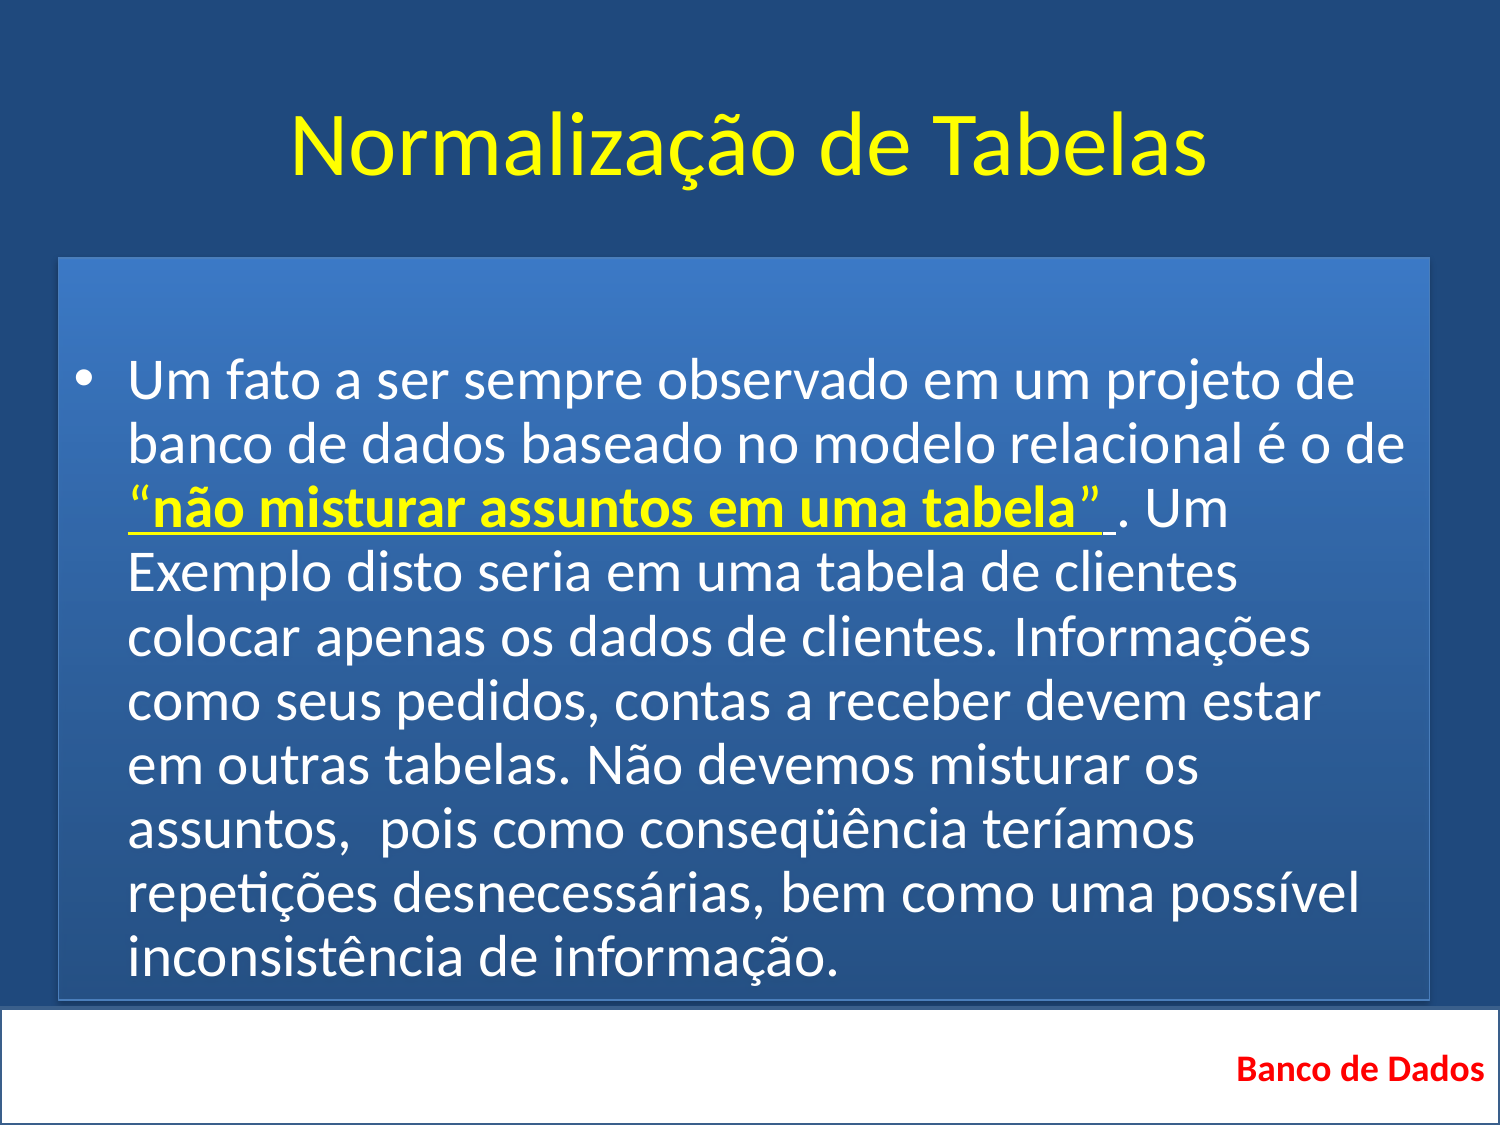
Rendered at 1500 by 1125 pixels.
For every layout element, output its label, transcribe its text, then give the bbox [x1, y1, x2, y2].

text_box Banco de Dados [0, 1006, 1500, 1125]
title Normalização de Tabelas [75, 45, 1425, 233]
list Um fato a ser sempre observado em um projeto de banco de dados baseado no modelo relacional é o de “não misturar assuntos em uma tabela” . Um Exemplo disto seria em uma tabela de clientes colocar apenas os dados de clientes. Informações como seus pedidos, contas a receber devem estar em outras tabelas. Não devemos misturar os assuntos, pois como conseqüência teríamos repetições desnecessárias, bem como uma possível inconsistência de informação. [58, 257, 1430, 1001]
